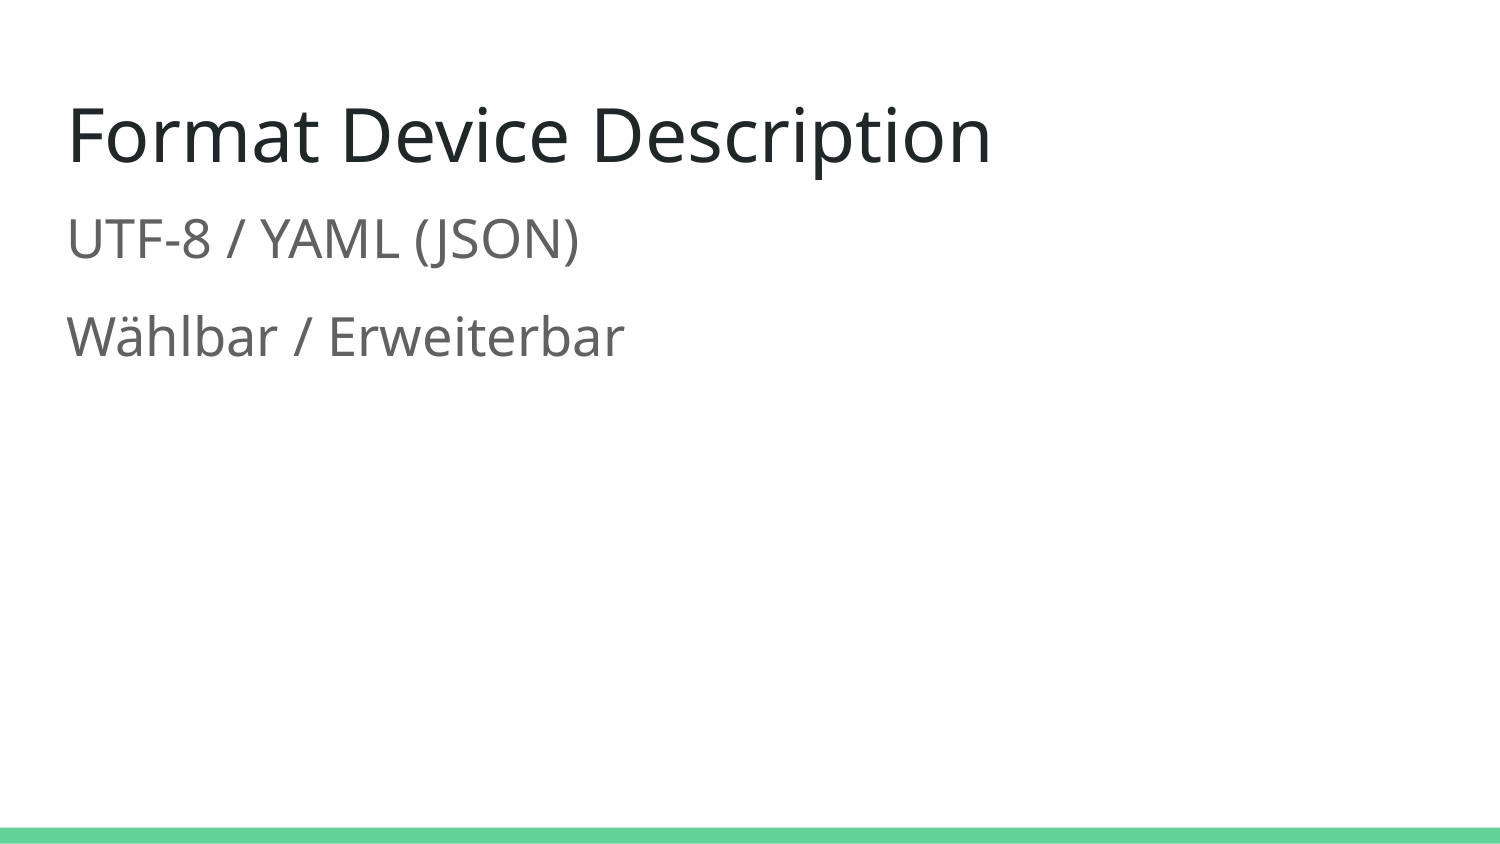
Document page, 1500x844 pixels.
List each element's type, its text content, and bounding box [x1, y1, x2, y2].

title Format Device Description [51, 72, 1449, 167]
list UTF-8 / YAML (JSON) Wählbar / Erweiterbar [51, 189, 1449, 750]
